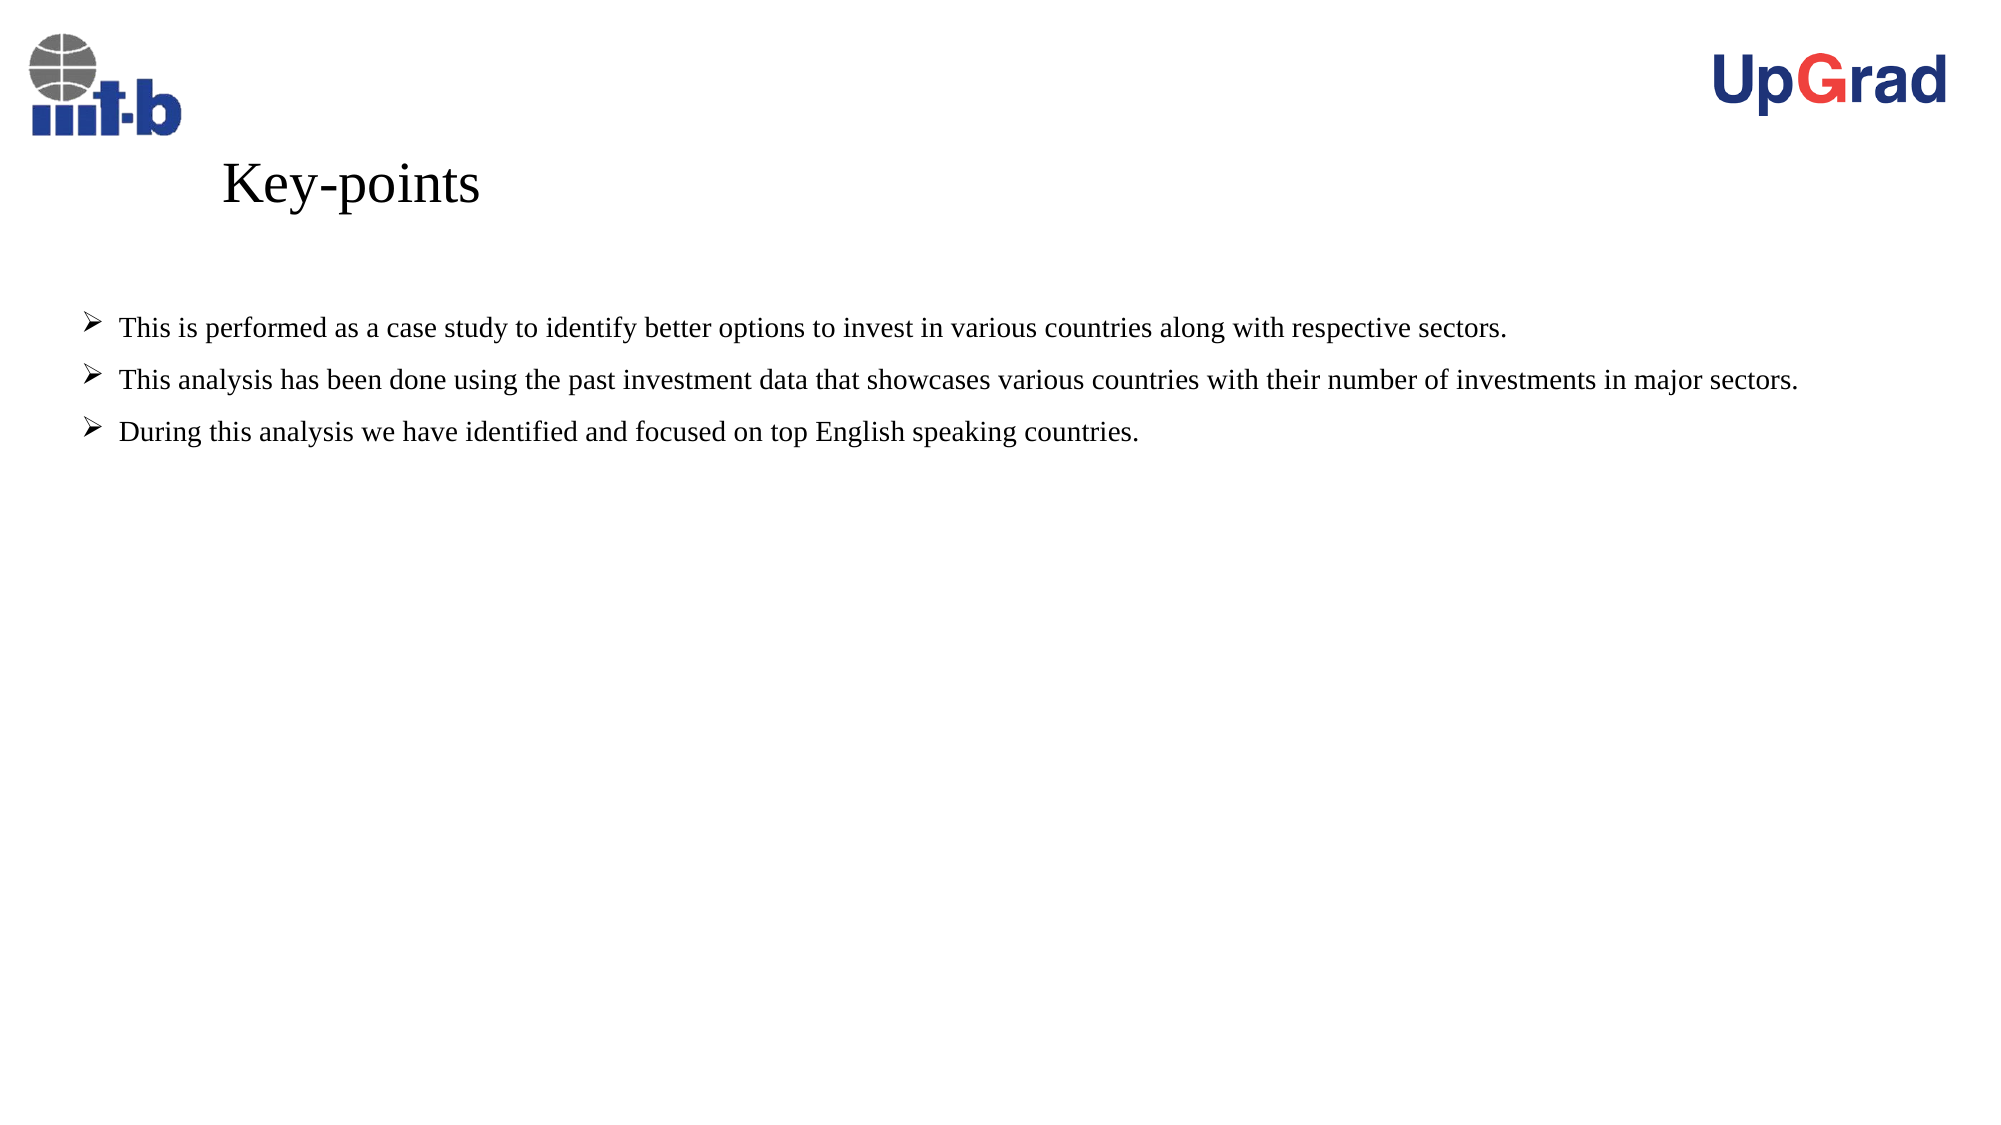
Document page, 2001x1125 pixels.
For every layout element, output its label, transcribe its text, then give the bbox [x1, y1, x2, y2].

picture [0, 29, 208, 163]
list This is performed as a case study to identify better options to invest in various countries along with respective sectors. This analysis has been done using the past investment data that showcases various countries with their number of investments in major sectors. During this analysis we have identified and focused on top English speaking countries. [66, 304, 1899, 1017]
picture [1714, 53, 1952, 116]
title Key-points [186, 104, 1715, 246]
